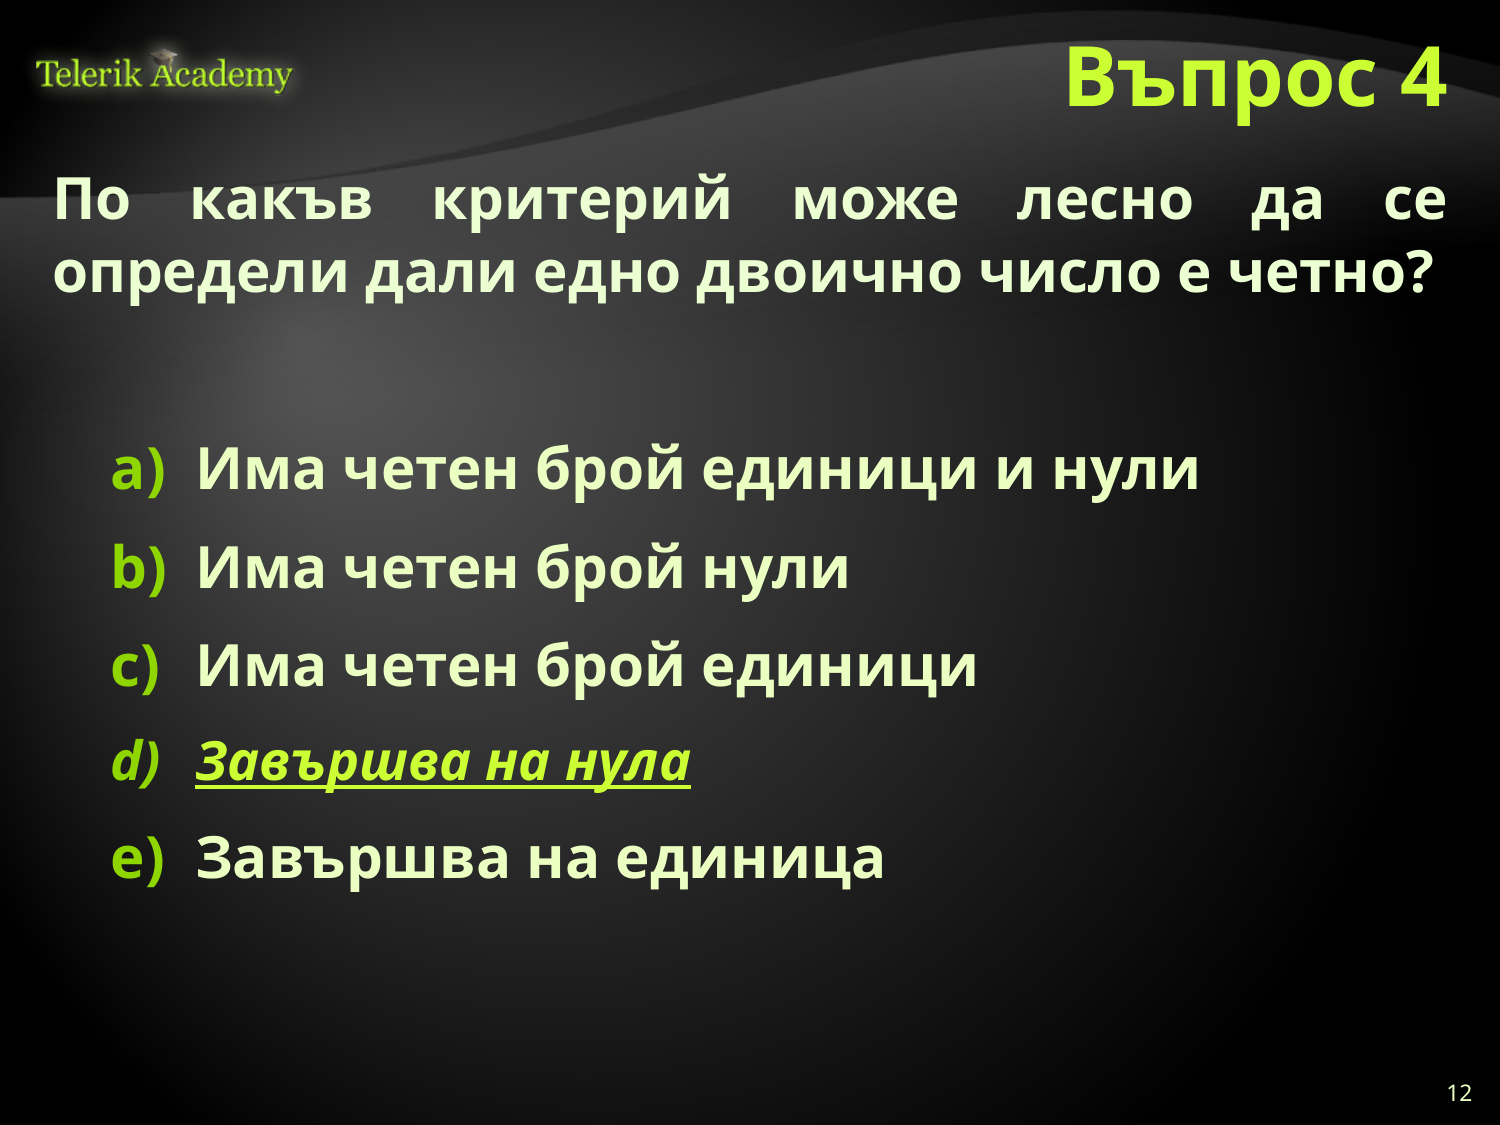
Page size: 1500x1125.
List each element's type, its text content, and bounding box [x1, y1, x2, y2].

list По какъв критерий може лесно да се определи дали едно двоично число е четно? Има четен брой единици и нули Има четен брой нули Има четен брой единици Завършва на нула Завършва на единица [37, 149, 1463, 1075]
slide_number 12 [1412, 1074, 1488, 1113]
title Въпрос 4 [300, 12, 1463, 149]
picture [0, 0, 1500, 1125]
